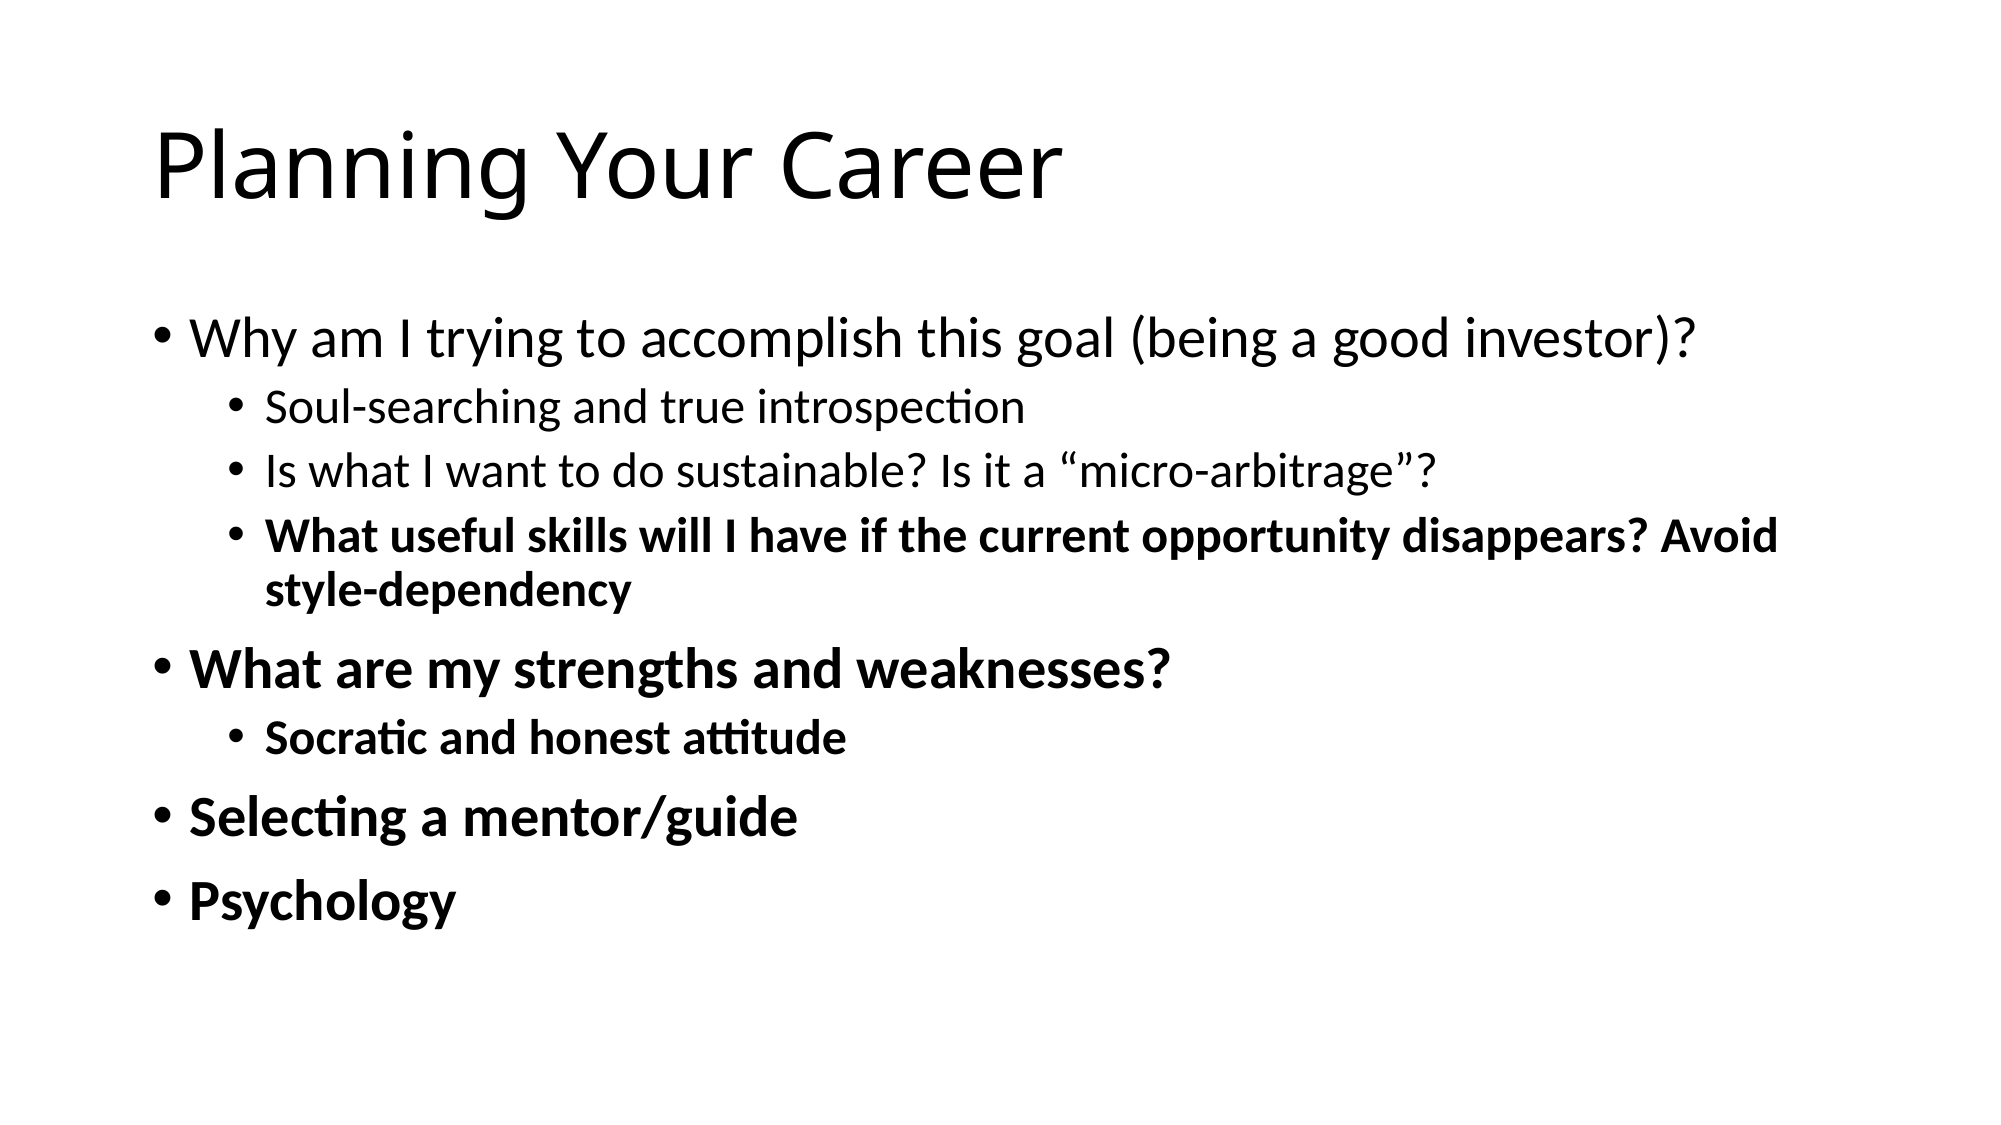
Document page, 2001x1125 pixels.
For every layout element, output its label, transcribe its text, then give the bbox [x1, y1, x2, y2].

list Why am I trying to accomplish this goal (being a good investor)? Soul-searching and true introspection Is what I want to do sustainable? Is it a “micro-arbitrage”? What useful skills will I have if the current opportunity disappears? Avoid style-dependency What are my strengths and weaknesses? Socratic and honest attitude Selecting a mentor/guide Psychology [137, 299, 1863, 1014]
title Planning Your Career [137, 59, 1863, 278]
